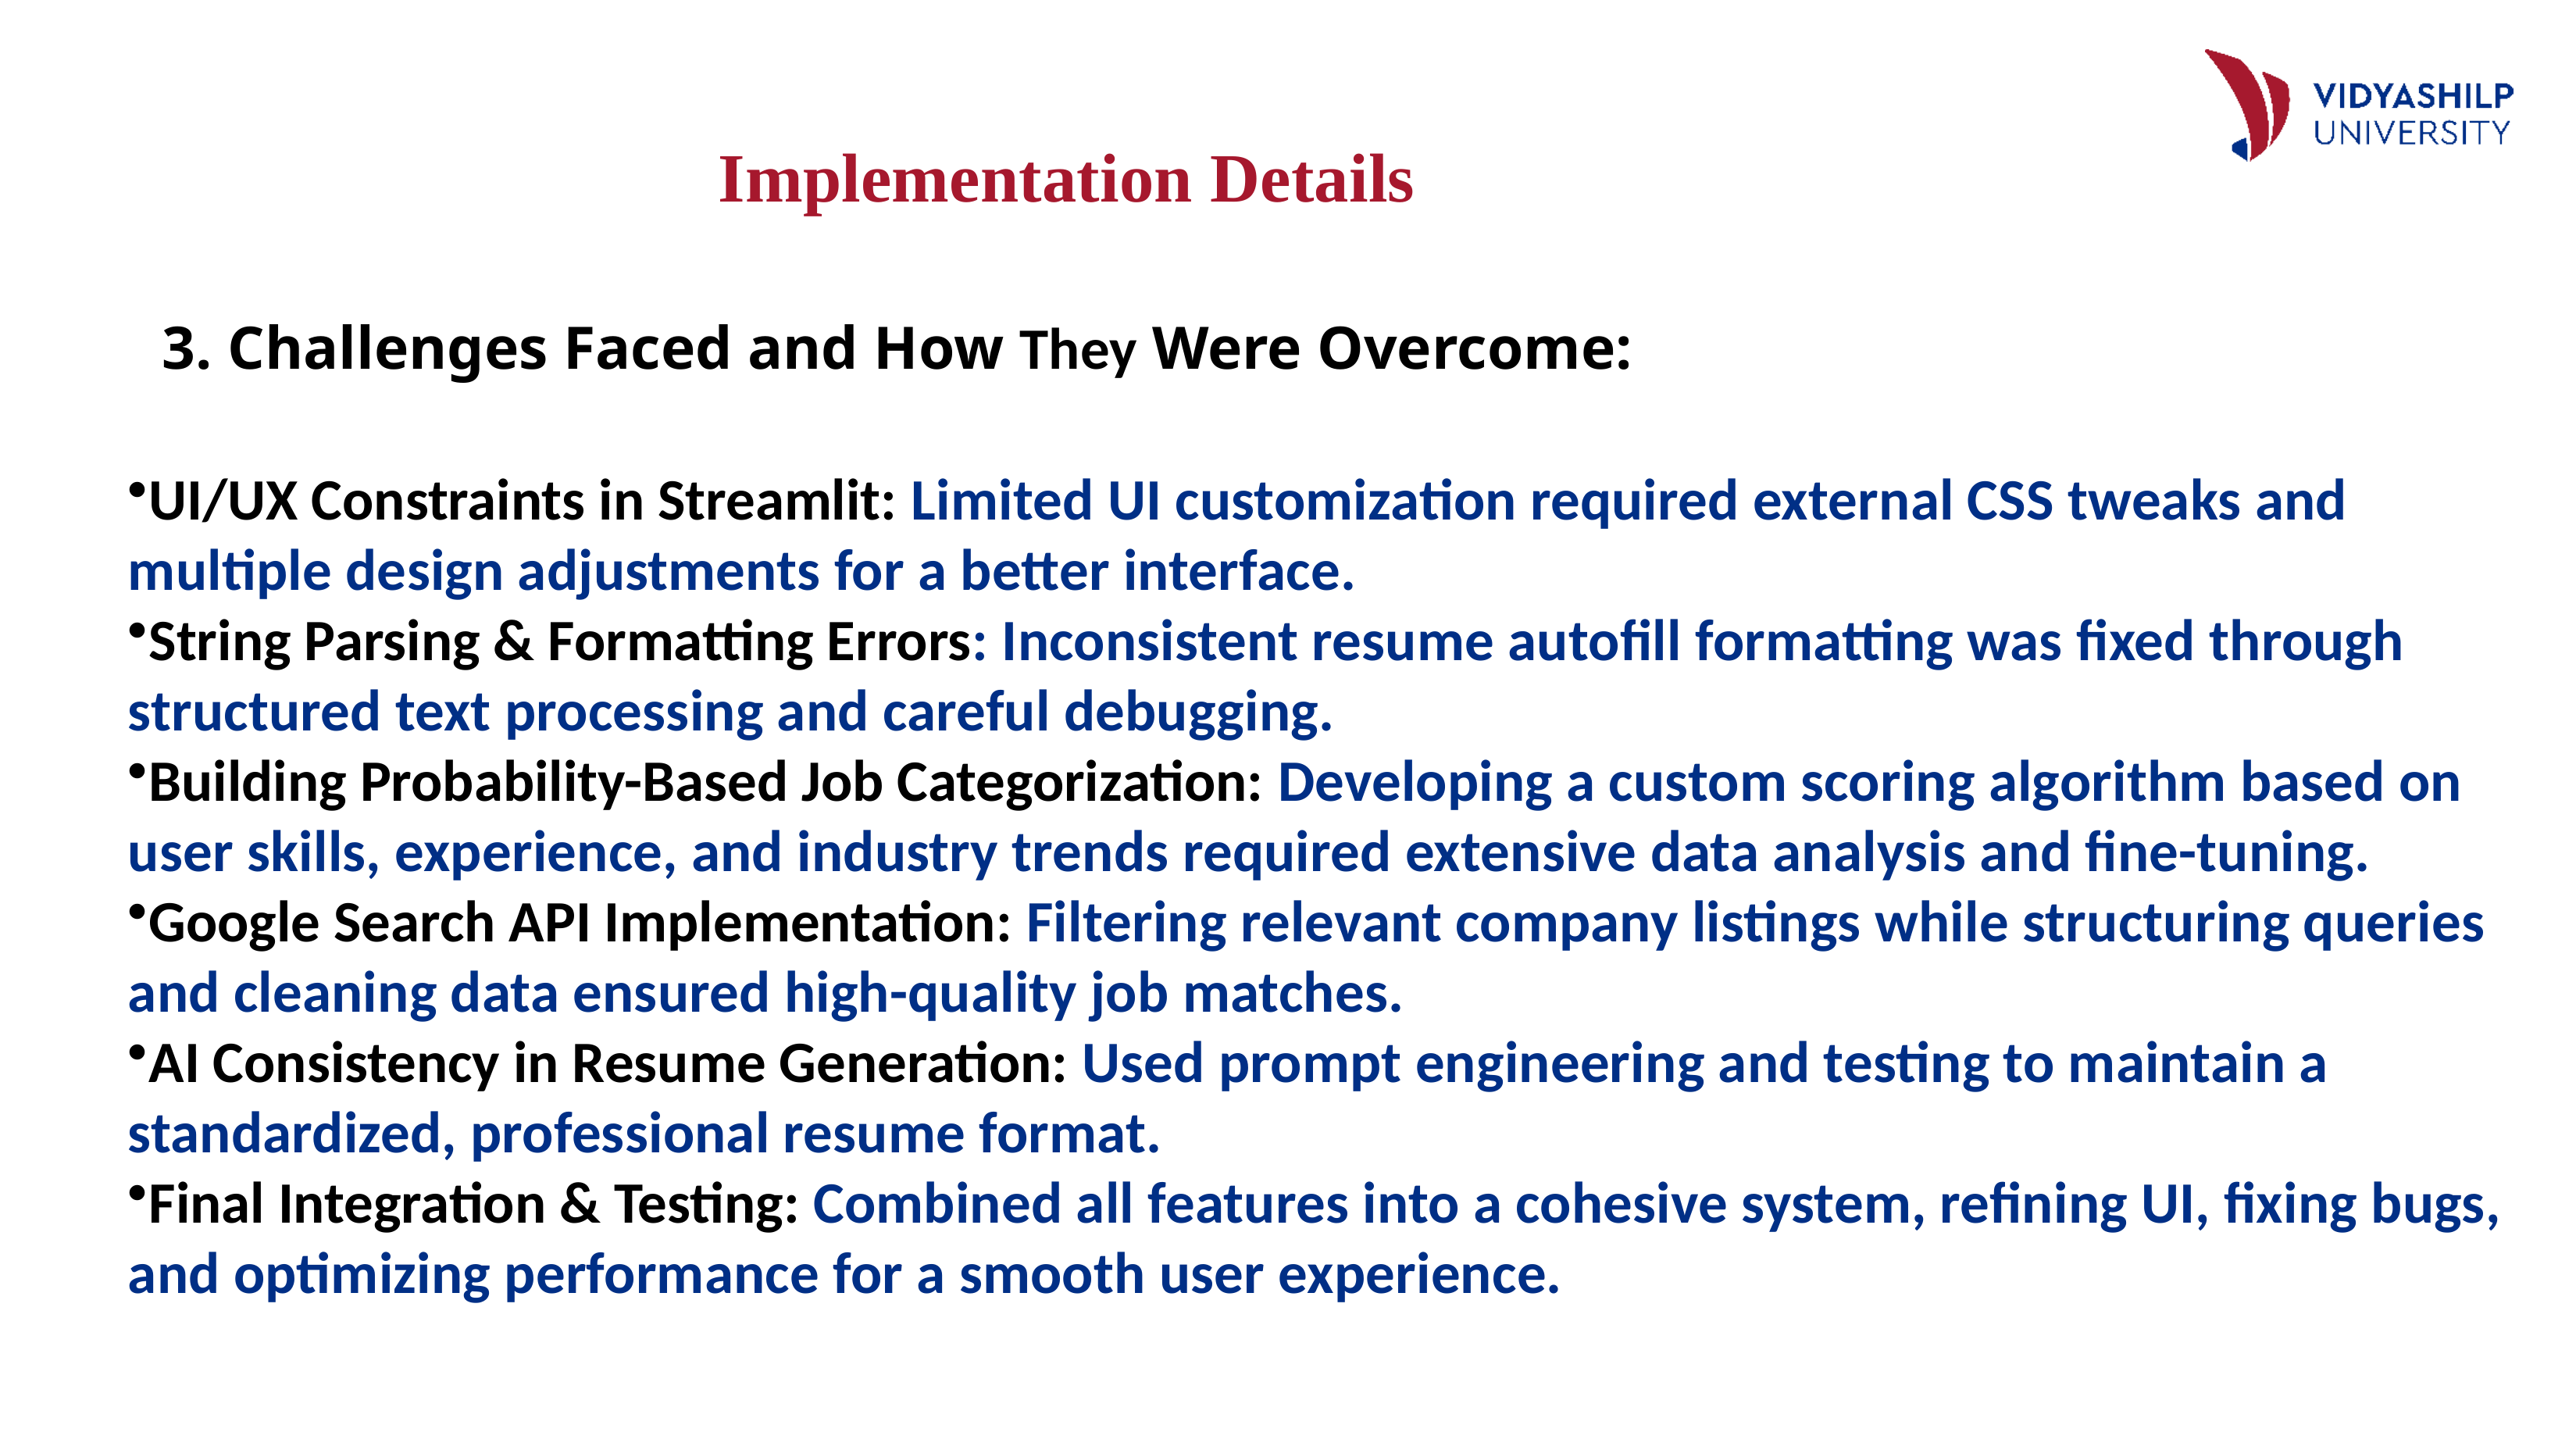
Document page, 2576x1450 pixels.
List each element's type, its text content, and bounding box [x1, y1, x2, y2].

text_box 3. Challenges Faced and How They Were Overcome: [150, 305, 2147, 387]
text_box UI/UX Constraints in Streamlit: Limited UI customization required external CSS tweaks and multiple design adjustments for a better interface. String Parsing & Formatting Errors: Inconsistent resume autofill formatting was fixed through structured text processing and careful debugging. Building Probability-Based Job Categorization: Developing a custom scoring algorithm based on user skills, experience, and industry trends required extensive data analysis and fine-tuning. Google Search API Implementation: Filtering relevant company listings while structuring queries and cleaning data ensured high-quality job matches. AI Consistency in Resume Generation: Used prompt engineering and testing to maintain a standardized, professional resume format. Final Integration & Testing: Combined all features into a cohesive system, refining UI, fixing bugs, and optimizing performance for a smooth user experience. [116, 455, 2576, 1311]
picture [2205, 49, 2514, 162]
text_box Implementation Details [707, 44, 2143, 305]
